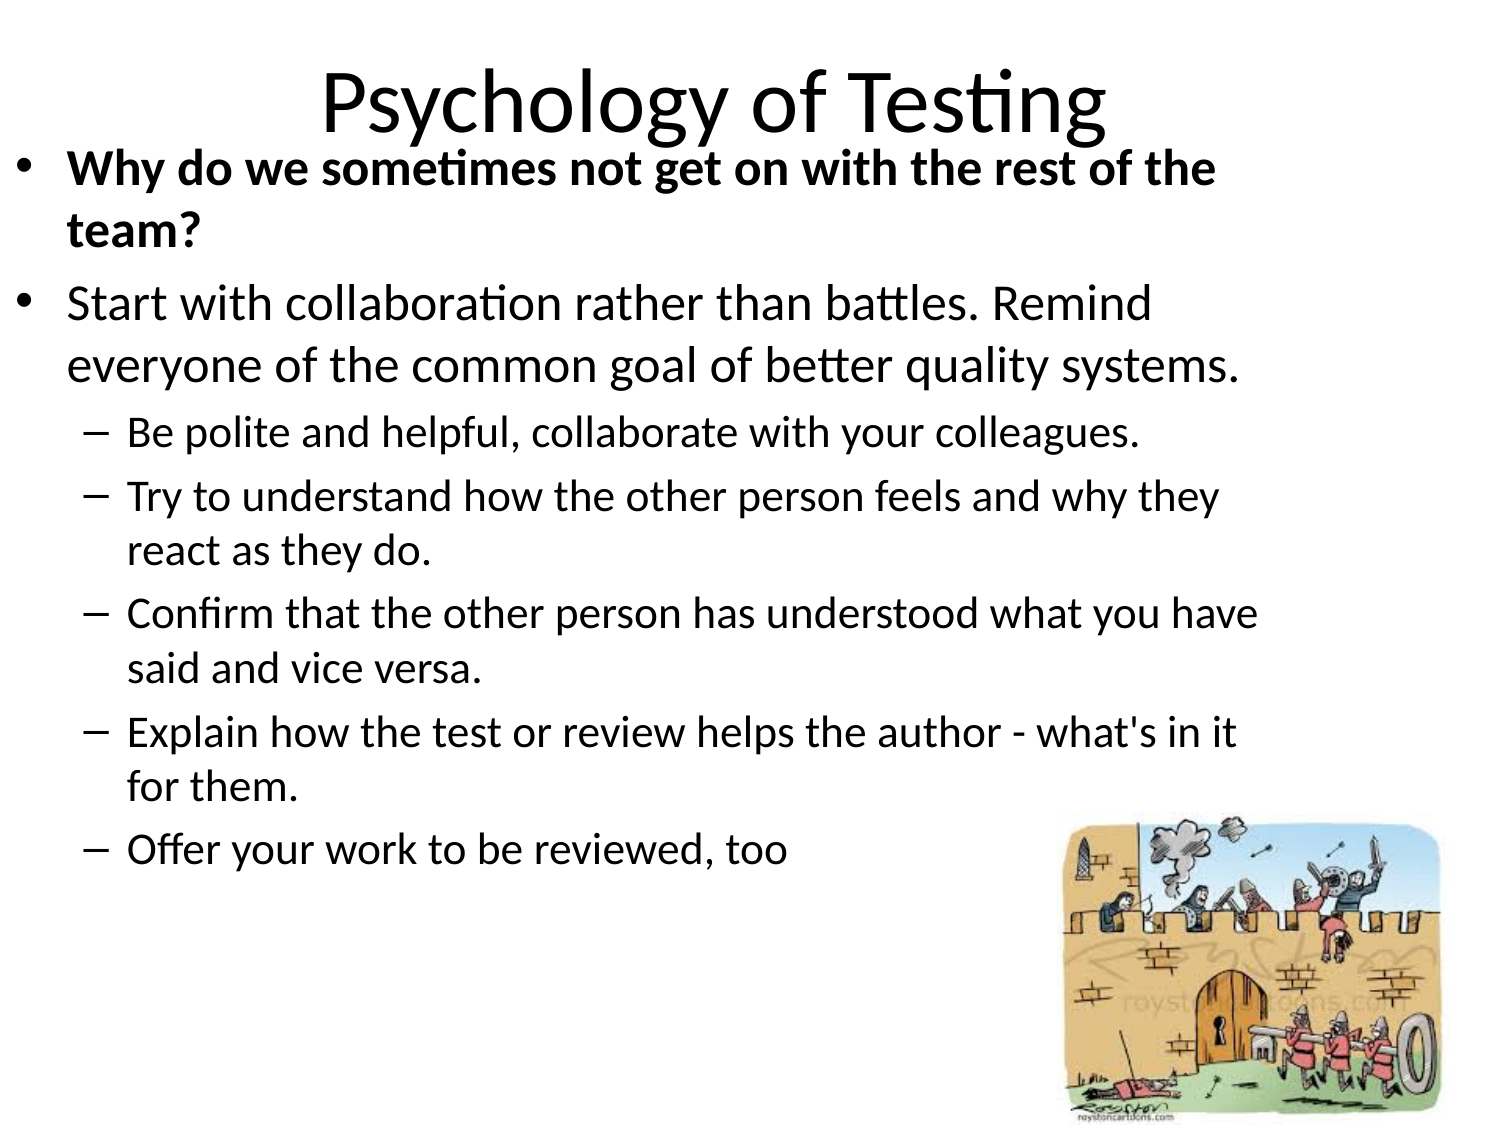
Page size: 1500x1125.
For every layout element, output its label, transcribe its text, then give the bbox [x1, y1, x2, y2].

title Psychology of Testing [76, 2, 1352, 190]
list Why do we sometimes not get on with the rest of the team? Start with collaboration rather than battles. Remind everyone of the common goal of better quality systems. Be polite and helpful, collaborate with your colleagues. Try to understand how the other person feels and why they react as they do. Confirm that the other person has understood what you have said and vice versa. Explain how the test or review helps the author - what's in it for them. Offer your work to be reviewed, too [0, 125, 1313, 894]
picture [1056, 812, 1450, 1125]
